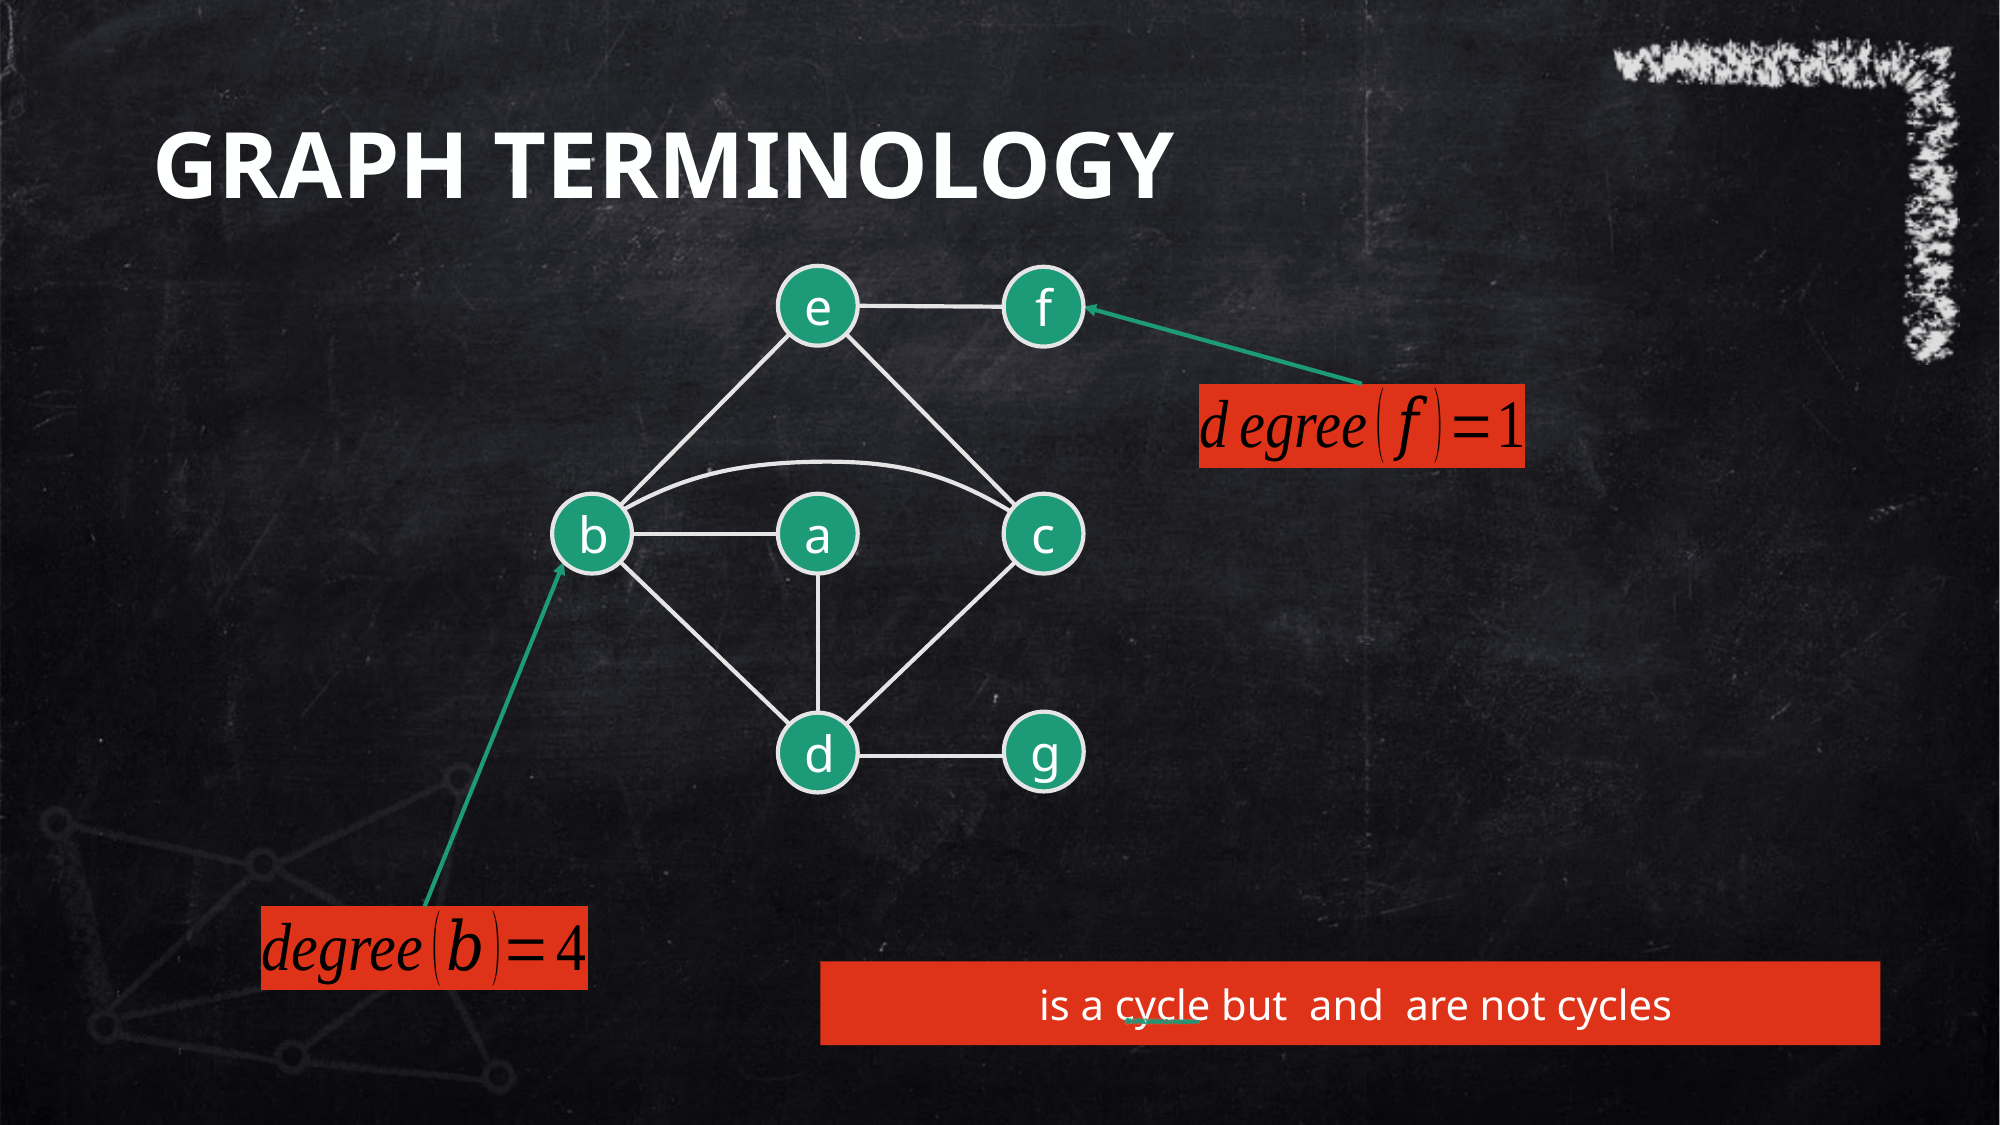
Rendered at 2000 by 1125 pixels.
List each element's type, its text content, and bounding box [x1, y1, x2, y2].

title GRAPH TERMINOLOGY [137, 59, 1613, 278]
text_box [552, 265, 1084, 793]
picture [0, 0, 2000, 1125]
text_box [261, 561, 588, 991]
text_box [1084, 306, 1525, 468]
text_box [820, 961, 1881, 1046]
